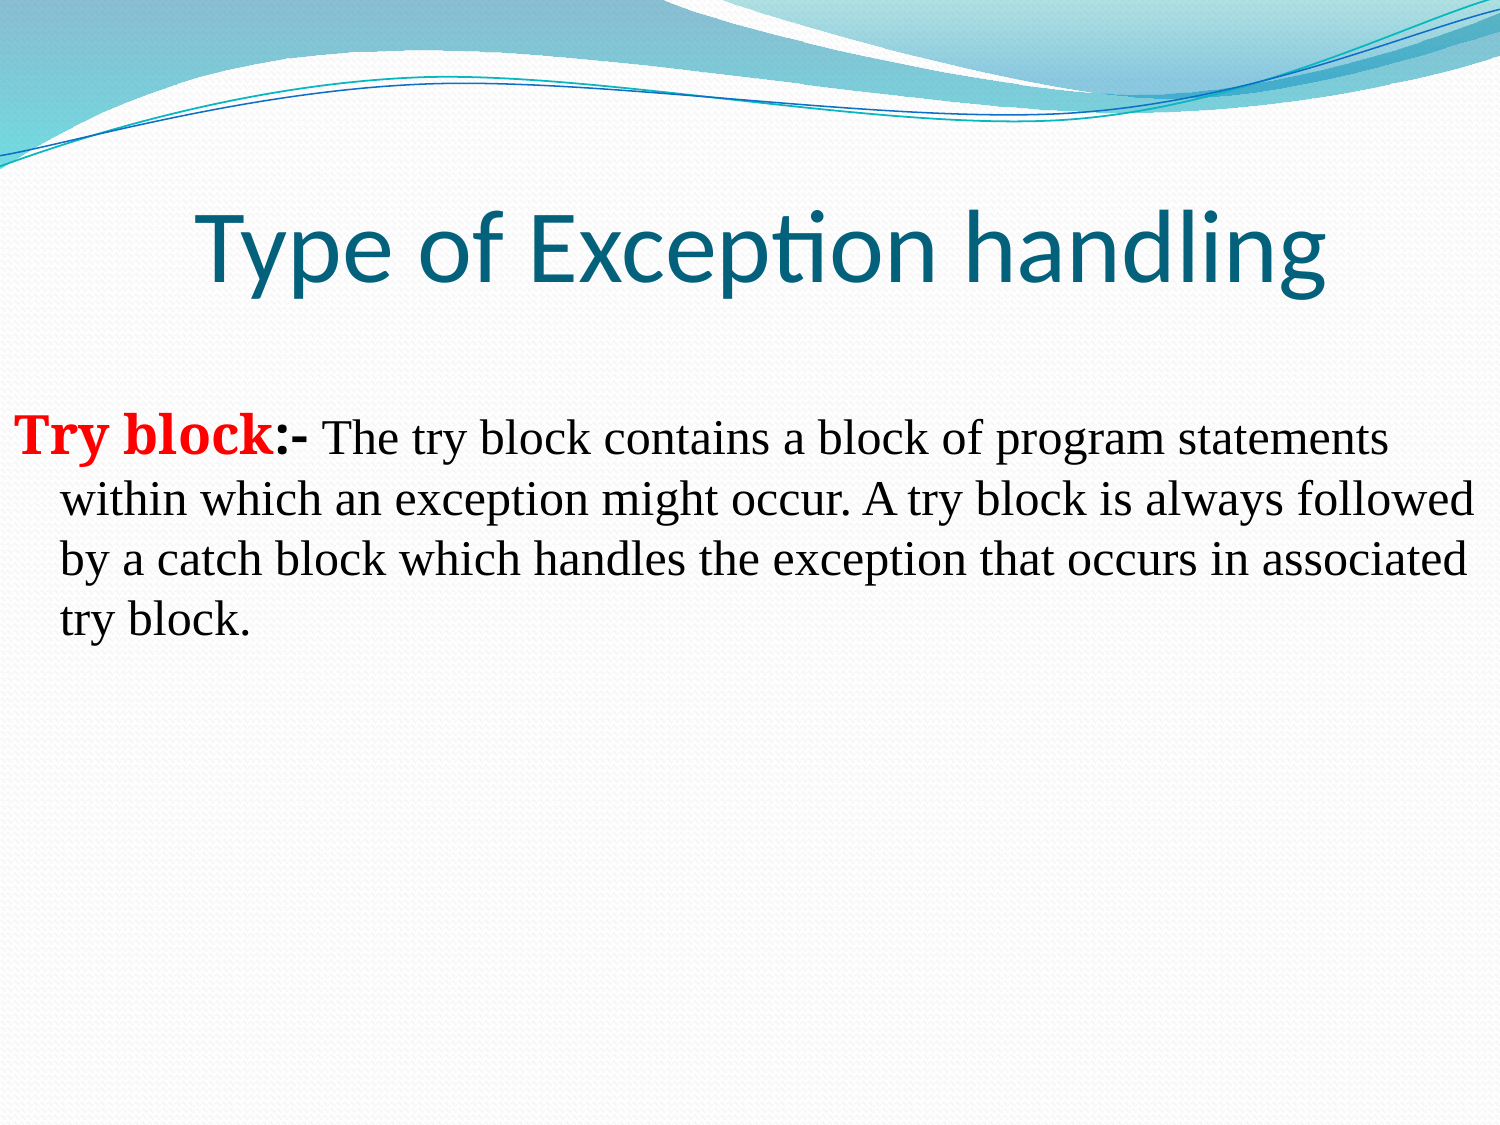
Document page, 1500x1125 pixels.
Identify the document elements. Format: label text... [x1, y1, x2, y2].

title Type of Exception handling [75, 62, 1425, 303]
list Try block:- The try block contains a block of program statements within which an exception might occur. A try block is always followed by a catch block which handles the exception that occurs in associated try block. [0, 317, 1500, 1038]
